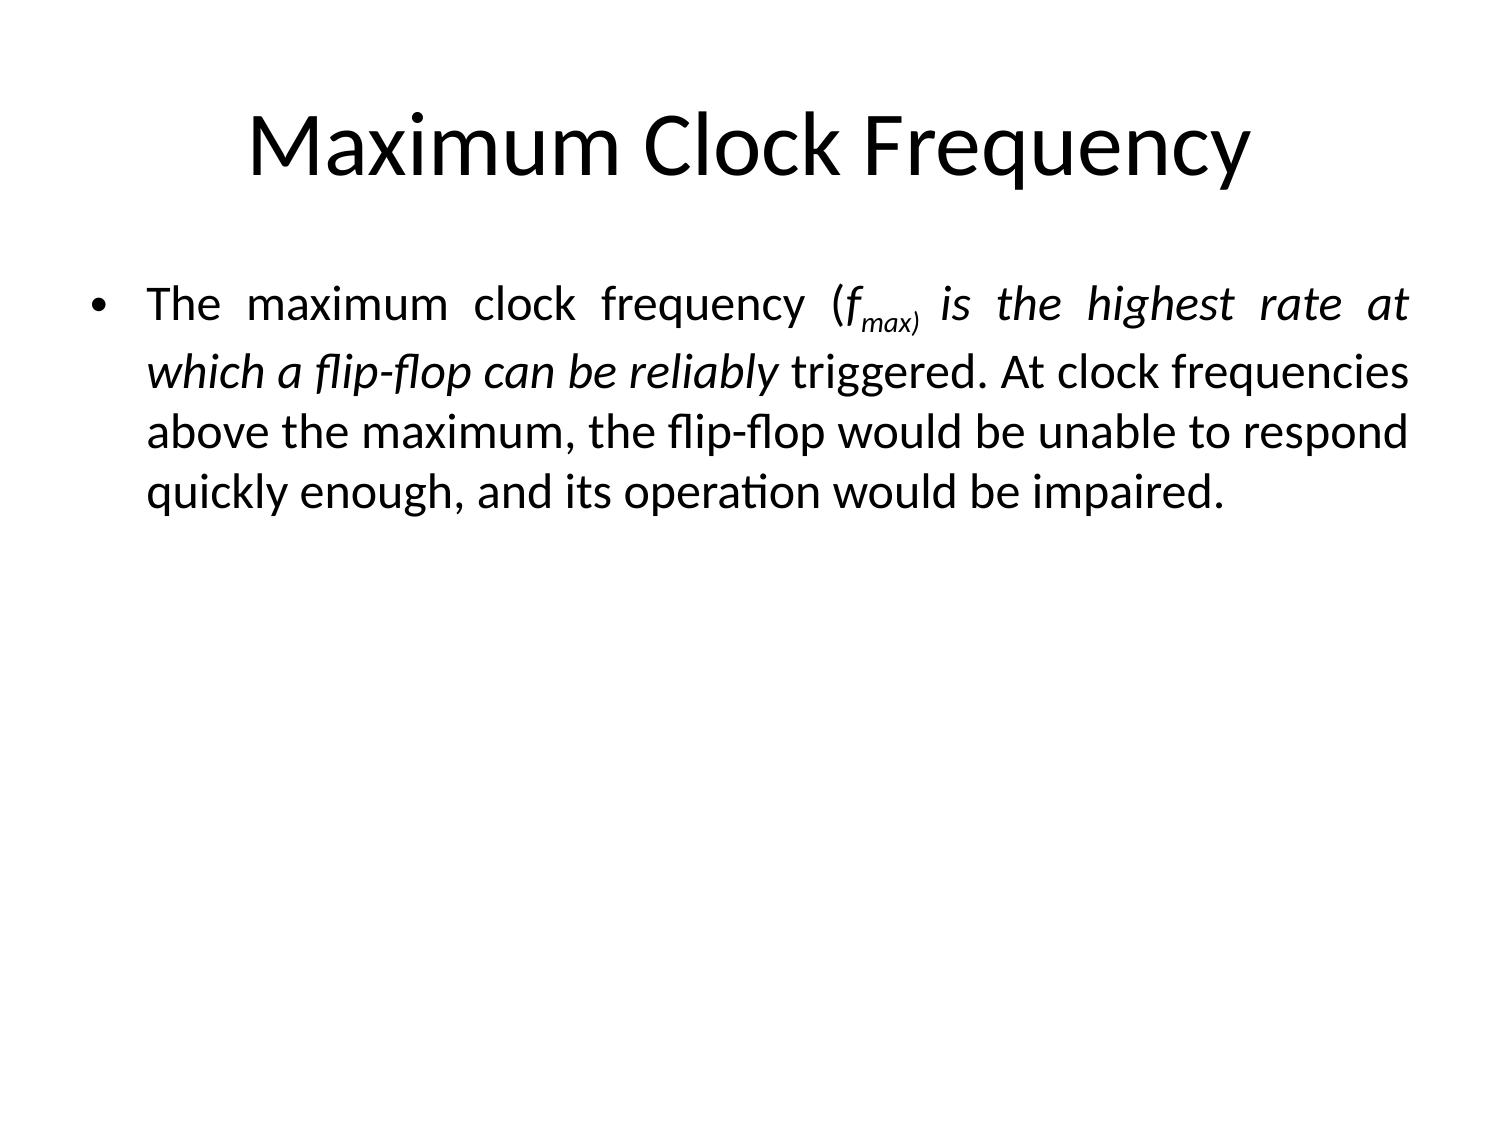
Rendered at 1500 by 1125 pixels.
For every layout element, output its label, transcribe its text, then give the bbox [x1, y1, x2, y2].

list The maximum clock frequency (fmax) is the highest rate at which a flip-flop can be reliably triggered. At clock frequencies above the maximum, the flip-flop would be unable to respond quickly enough, and its operation would be impaired. [75, 262, 1425, 1005]
title Maximum Clock Frequency [75, 45, 1425, 233]
